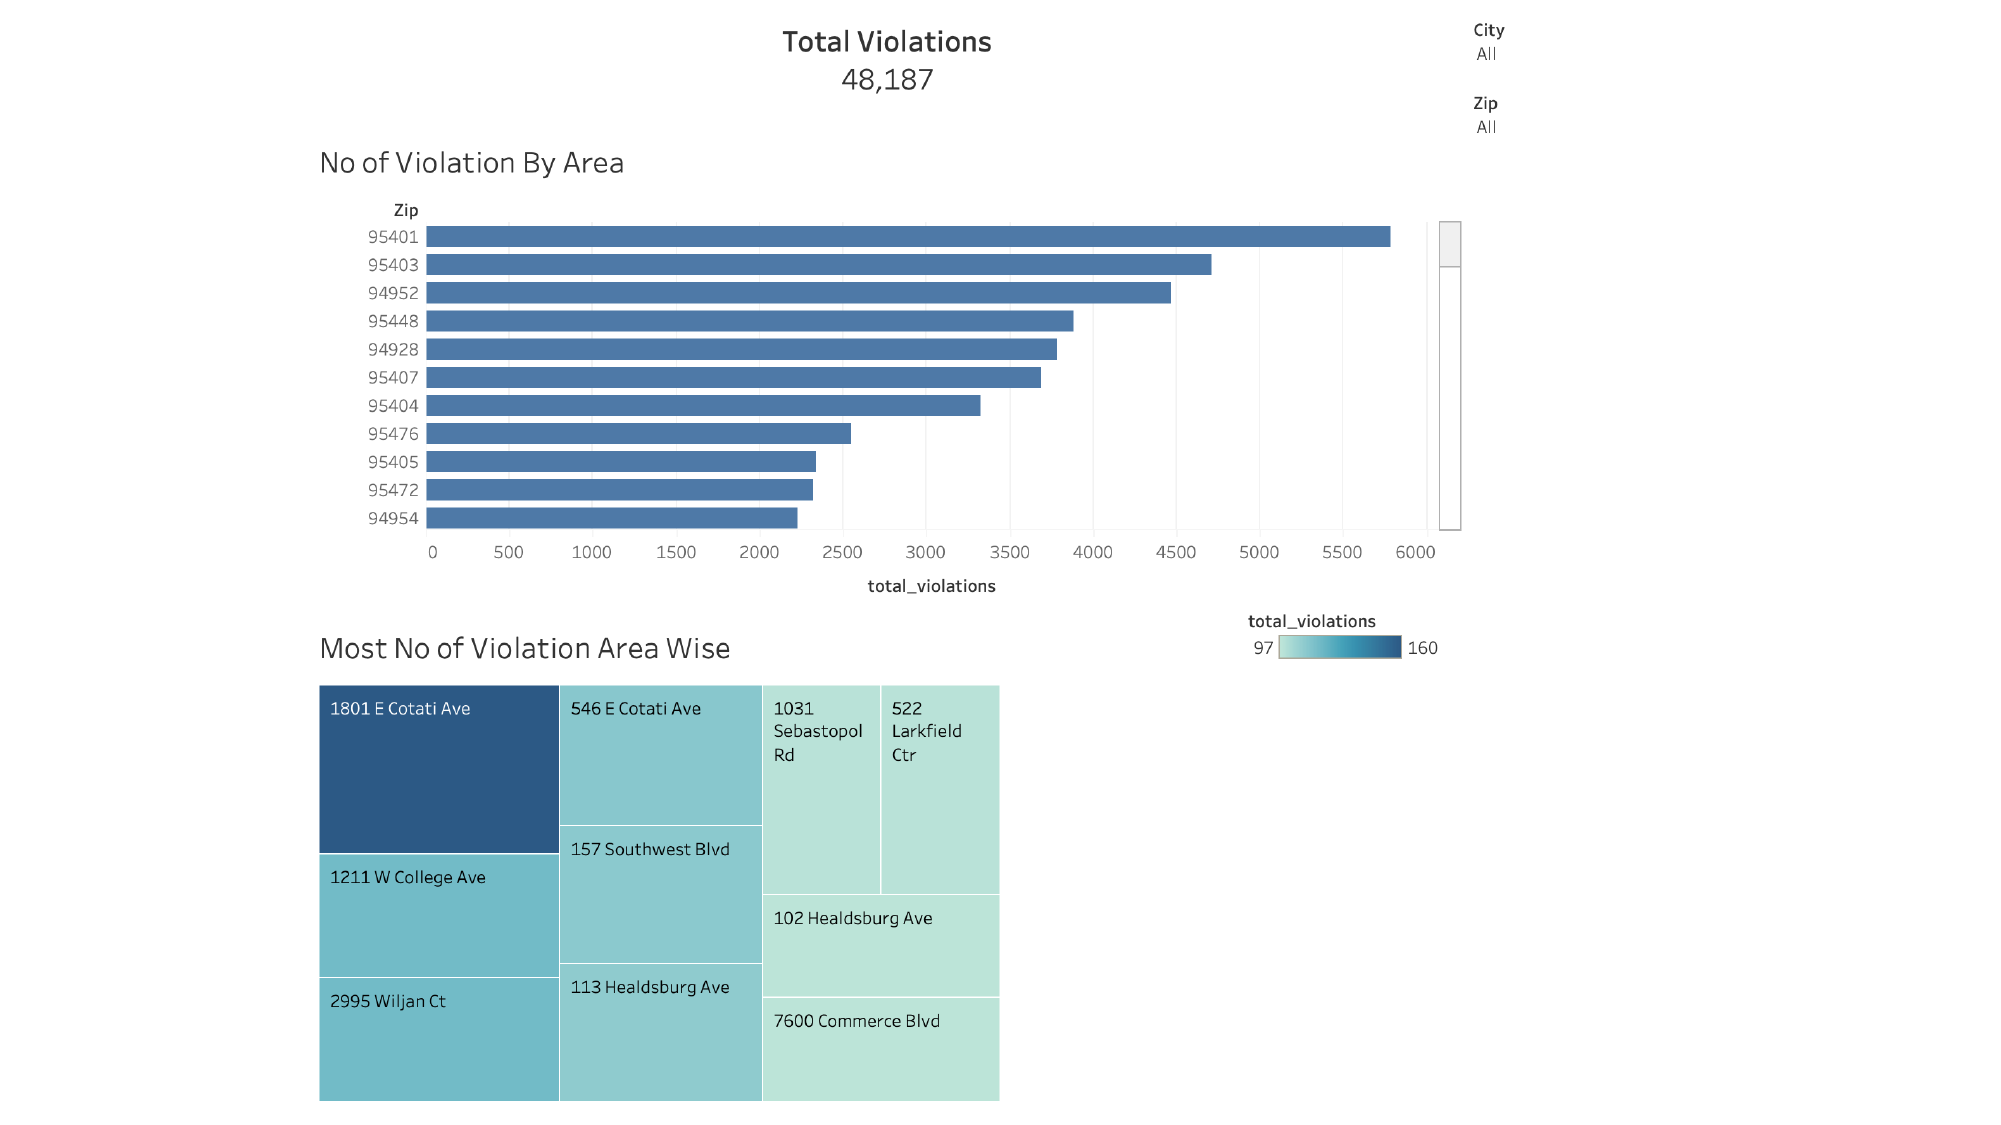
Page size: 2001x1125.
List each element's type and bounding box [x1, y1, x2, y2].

picture [296, 0, 1704, 1125]
